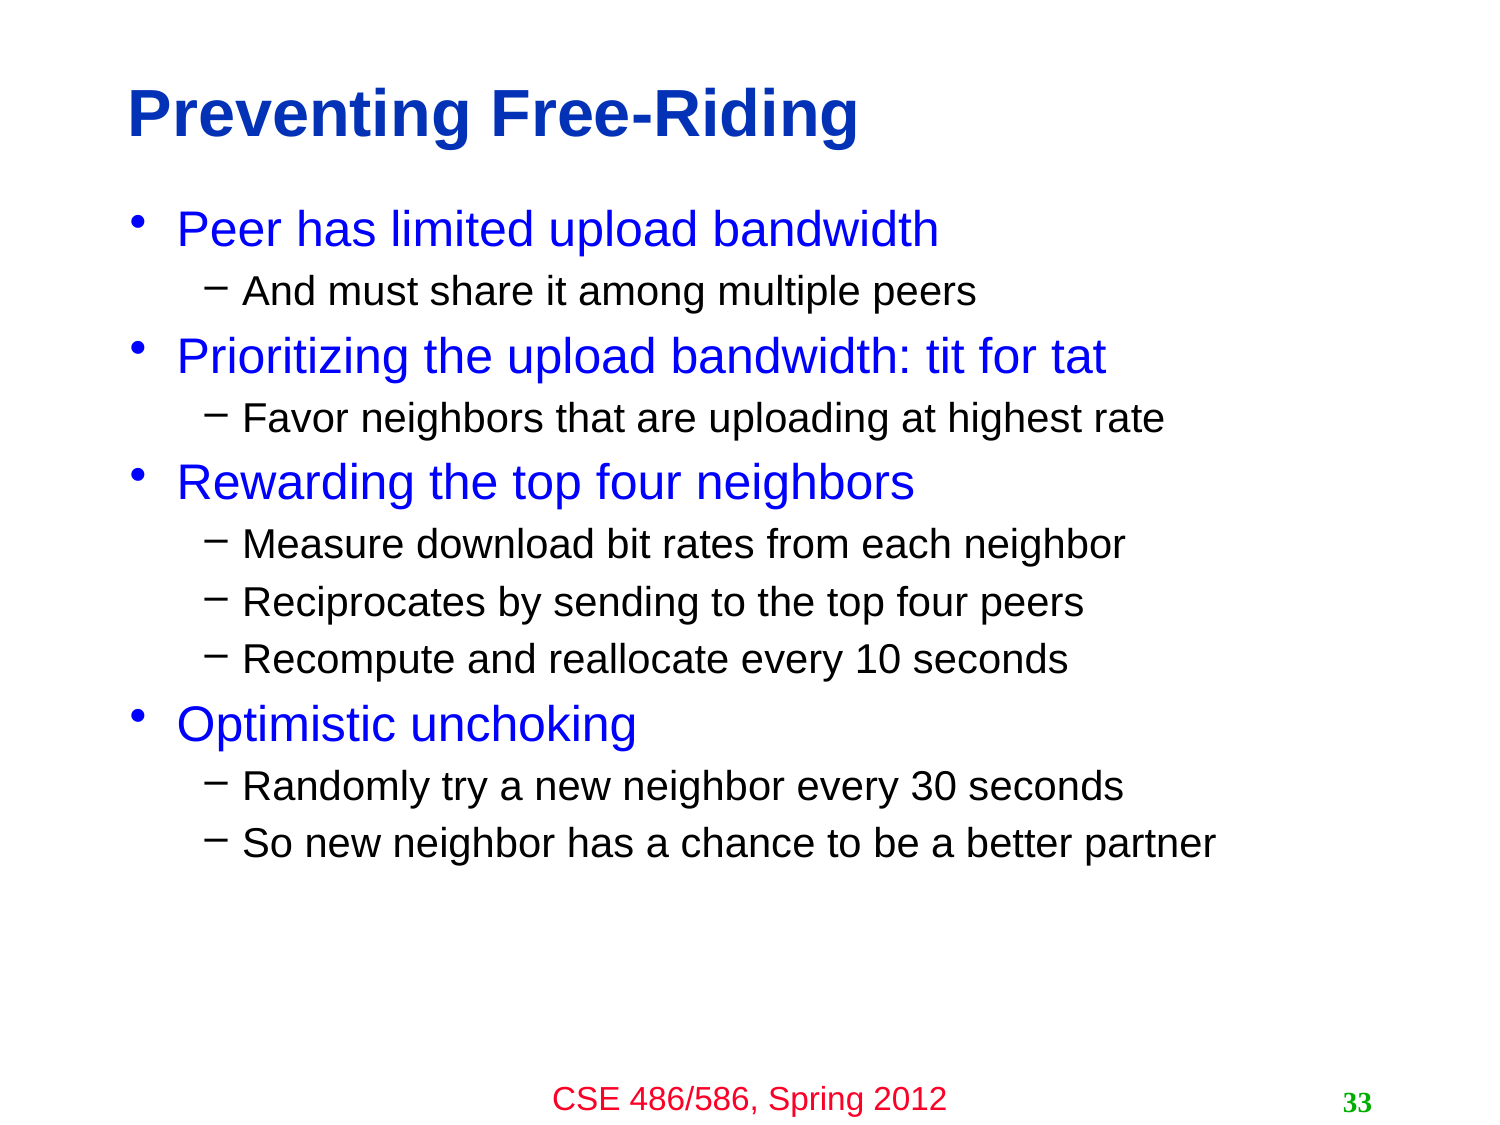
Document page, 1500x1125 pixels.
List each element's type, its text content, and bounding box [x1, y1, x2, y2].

list Peer has limited upload bandwidth And must share it among multiple peers Prioritizing the upload bandwidth: tit for tat Favor neighbors that are uploading at highest rate Rewarding the top four neighbors Measure download bit rates from each neighbor Reciprocates by sending to the top four peers Recompute and reallocate every 10 seconds Optimistic unchoking Randomly try a new neighbor every 30 seconds So new neighbor has a chance to be a better partner [114, 195, 1376, 1005]
title Preventing Free-Riding [112, 53, 1310, 176]
slide_number 33 [1074, 1076, 1388, 1125]
